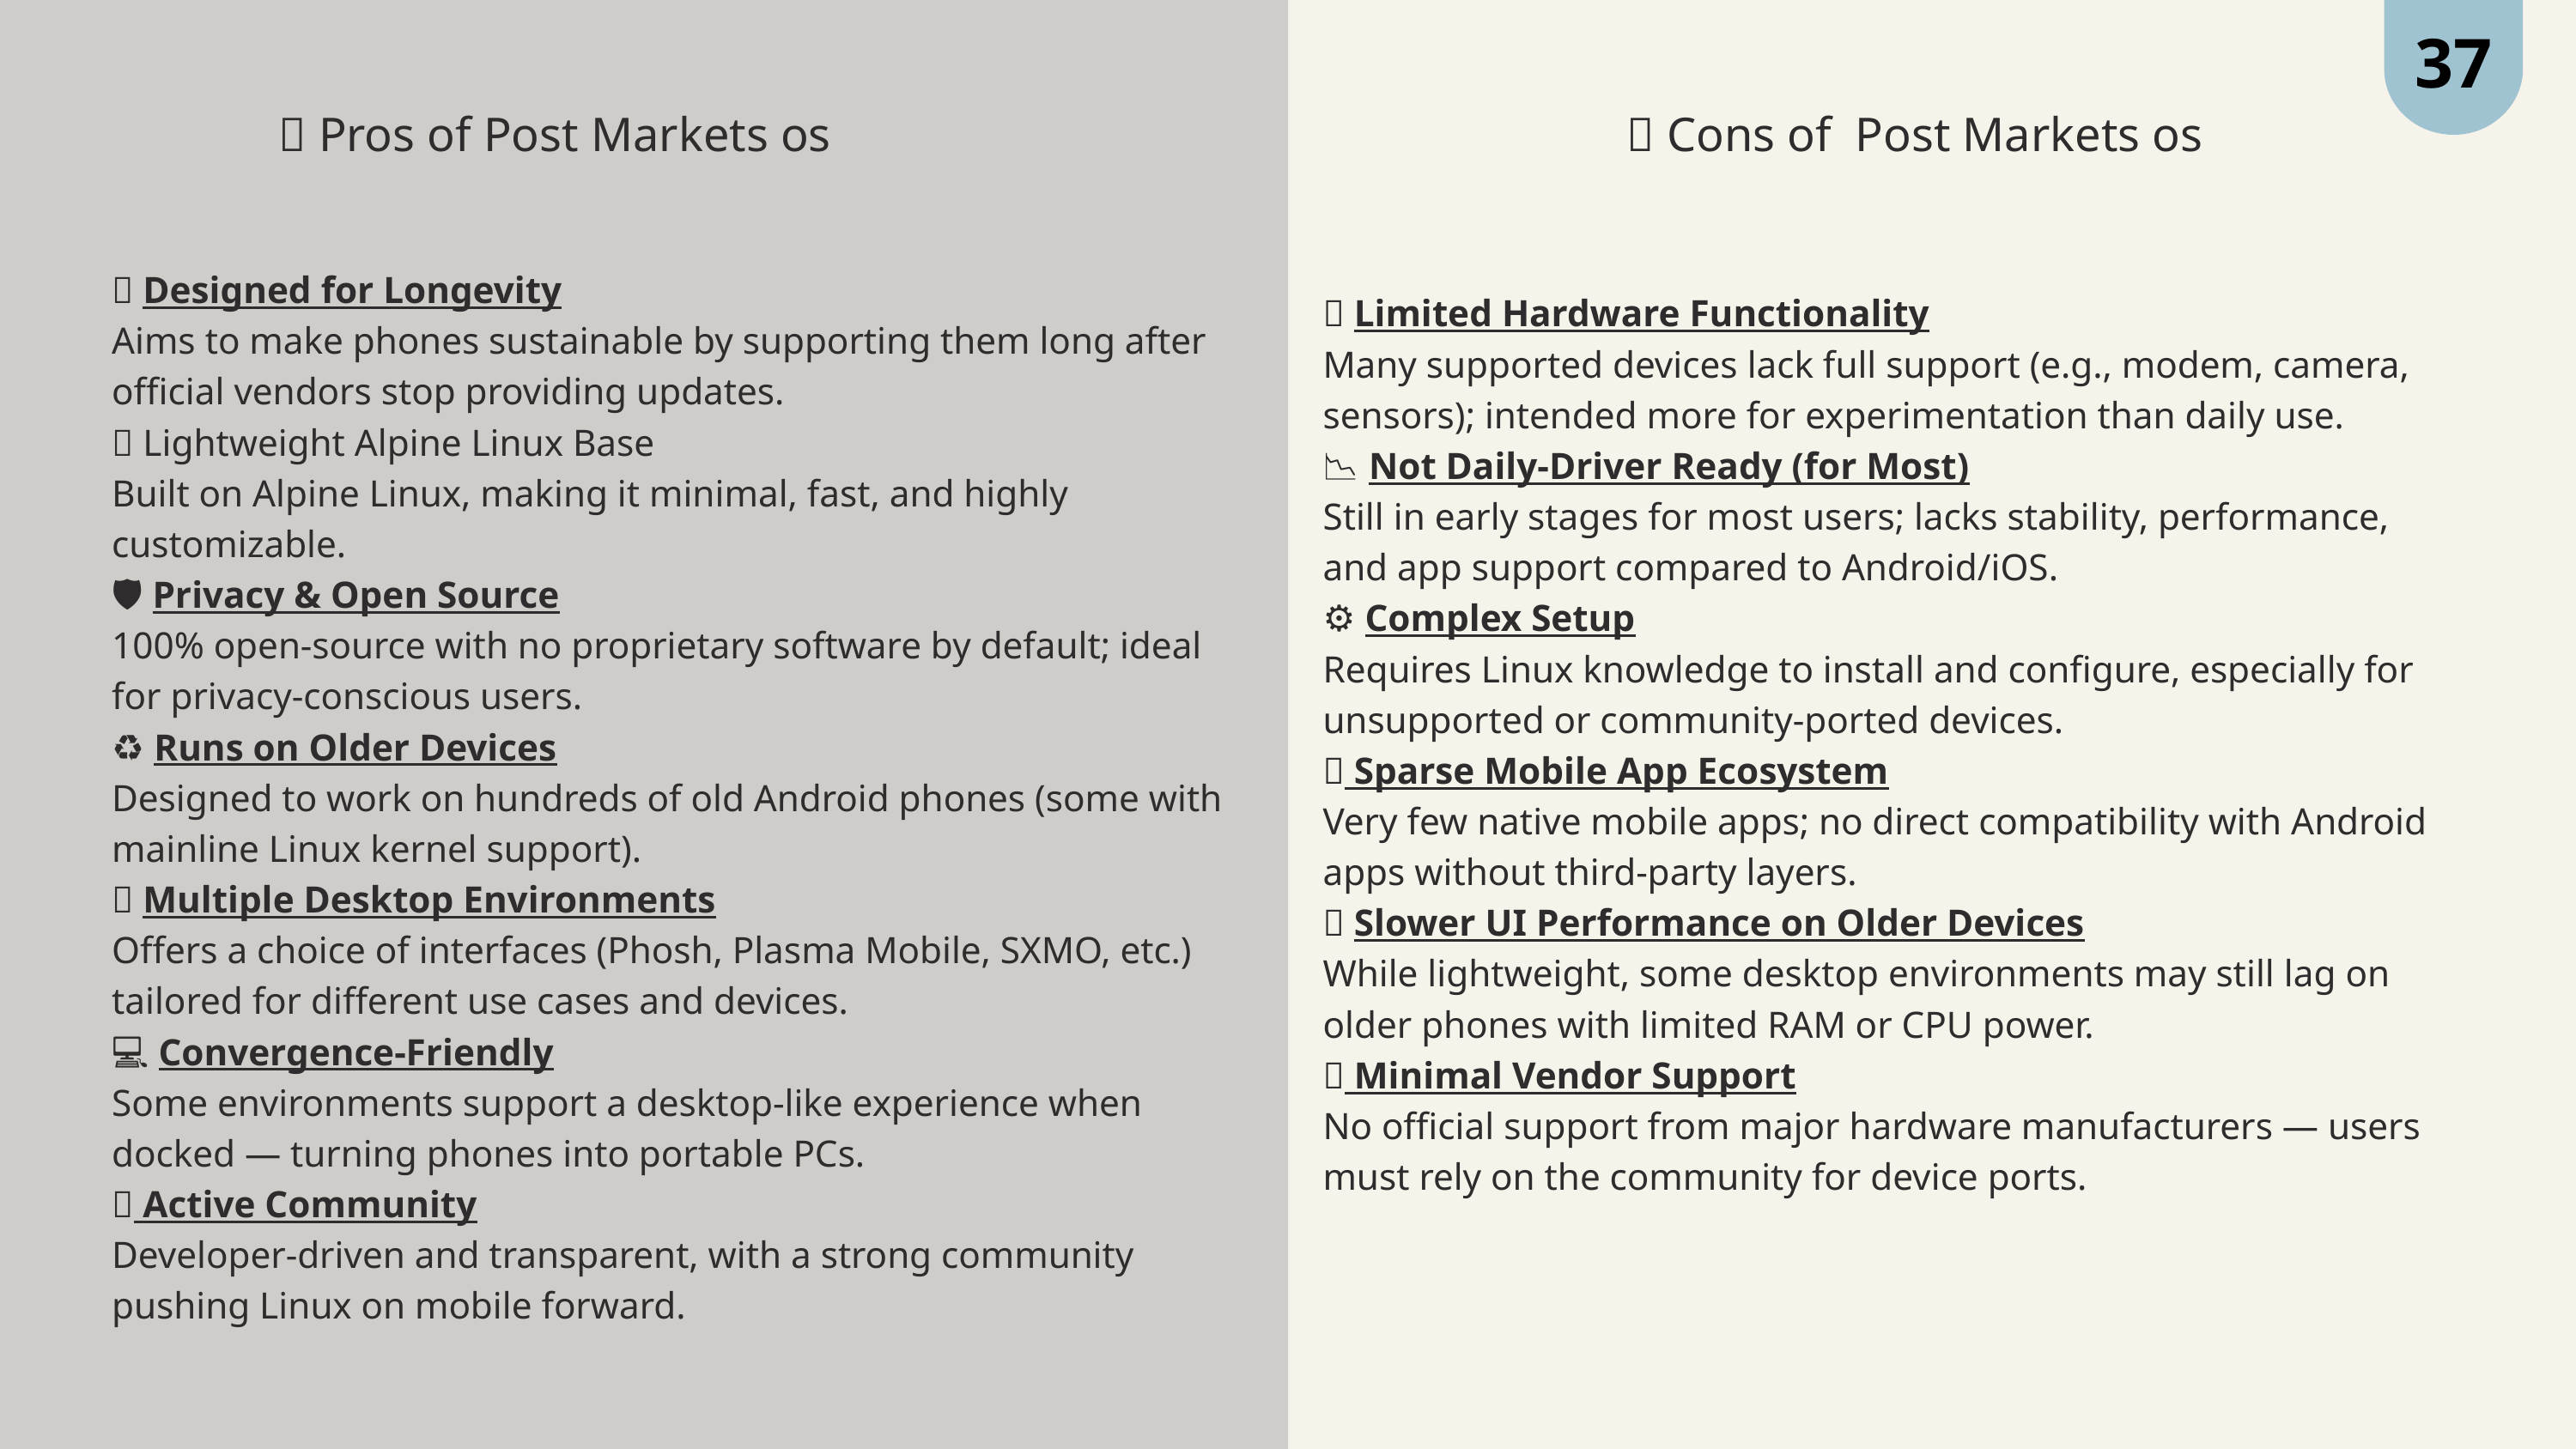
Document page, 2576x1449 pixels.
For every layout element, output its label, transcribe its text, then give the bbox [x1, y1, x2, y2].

text_box 📱 Limited Hardware Functionality Many supported devices lack full support (e.g., modem, camera, sensors); intended more for experimentation than daily use. 📉 Not Daily-Driver Ready (for Most) Still in early stages for most users; lacks stability, performance, and app support compared to Android/iOS. ⚙️ Complex Setup Requires Linux knowledge to install and configure, especially for unsupported or community-ported devices. 🧩 Sparse Mobile App Ecosystem Very few native mobile apps; no direct compatibility with Android apps without third-party layers. 🐌 Slower UI Performance on Older Devices While lightweight, some desktop environments may still lag on older phones with limited RAM or CPU power. 🔧 Minimal Vendor Support No official support from major hardware manufacturers — users must rely on the community for device ports. [1322, 283, 2457, 1249]
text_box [2379, 0, 2529, 136]
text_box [0, 0, 1289, 1449]
text_box ❌ Cons of Post Markets os [1492, 95, 2338, 161]
